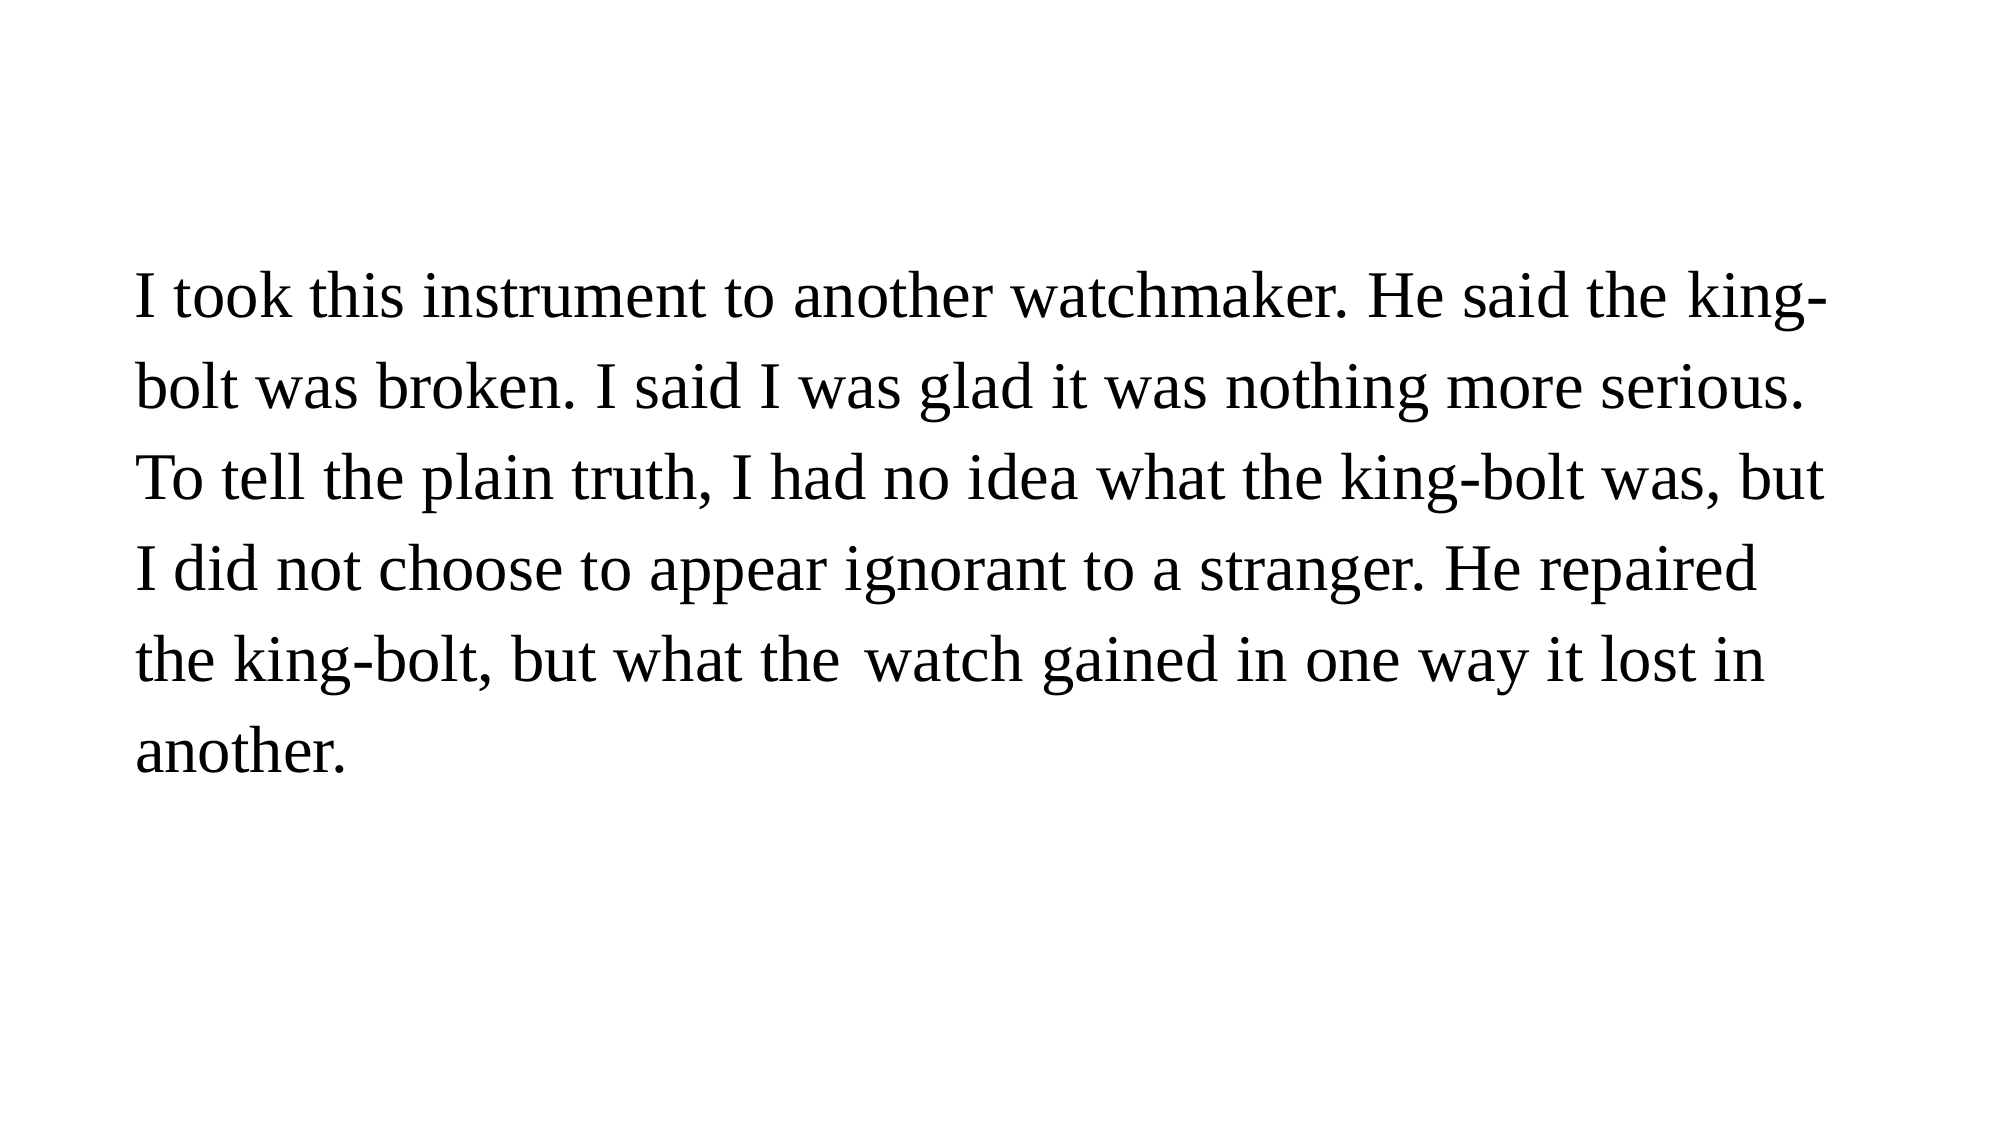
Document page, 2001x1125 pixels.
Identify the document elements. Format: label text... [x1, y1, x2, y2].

text_box I took this instrument to another watchmaker. He said the king-bolt was broken. I said I was glad it was nothing more serious. To tell the plain truth, I had no idea what the king-bolt was, but I did not choose to appear ignorant to a stranger. He repaired the king-bolt, but what the watch gained in one way it lost in another. [108, 231, 1868, 794]
